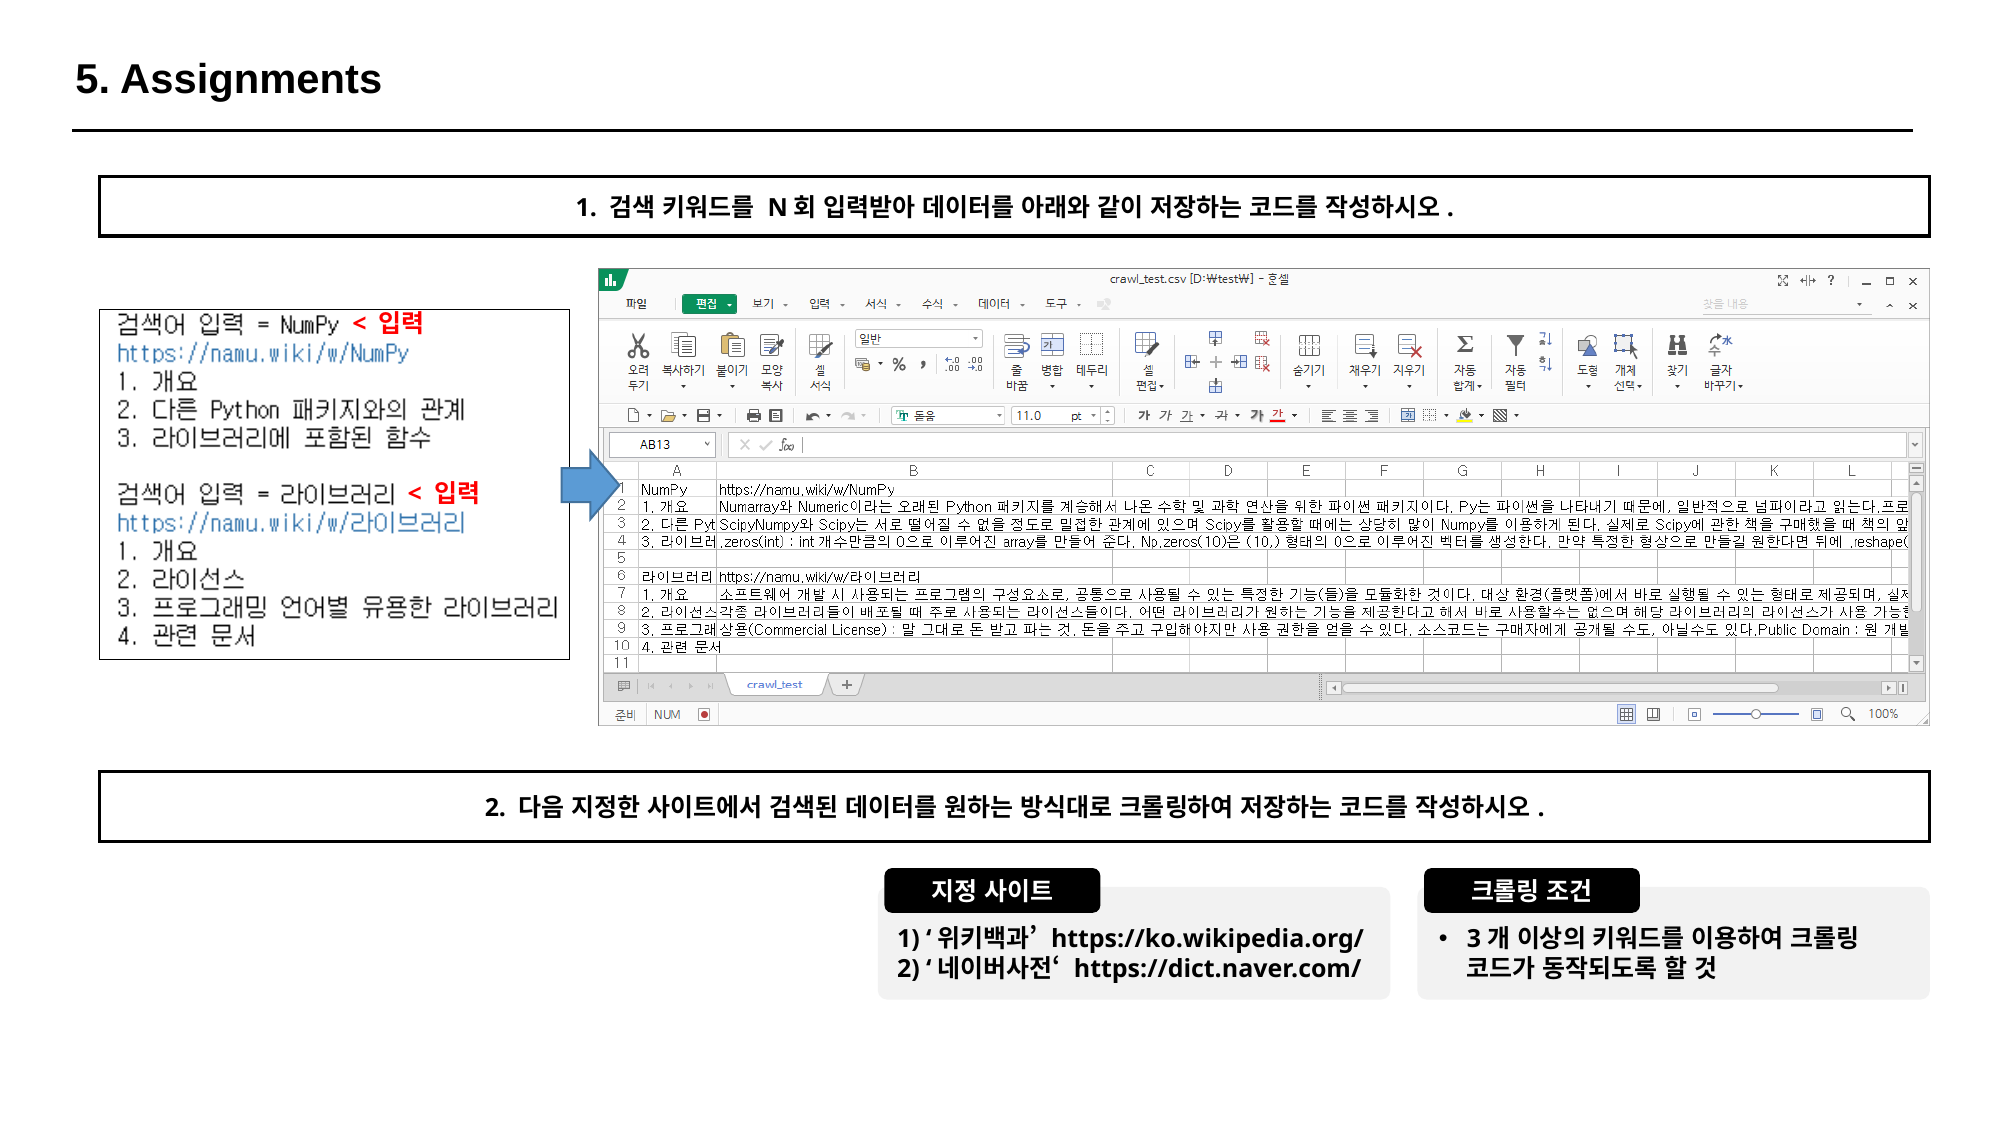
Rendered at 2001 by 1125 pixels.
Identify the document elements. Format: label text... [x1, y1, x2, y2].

text_box 지정 사이트 [883, 867, 1102, 914]
text_box 3개 이상의 키워드를 이용하여 크롤링 코드가 동작되도록 할 것 [1424, 915, 1920, 991]
text_box 1. 검색 키워드를 N회 입력받아 데이터를 아래와 같이 저장하는 코드를 작성하시오. [99, 175, 1931, 237]
text_box 5. Assignments [60, 44, 1518, 110]
text_box [876, 885, 1392, 1001]
picture [598, 268, 1931, 726]
text_box 크롤링 조건 [1423, 867, 1641, 914]
text_box 2. 다음 지정한 사이트에서 검색된 데이터를 원하는 방식대로 크롤링하여 저장하는 코드를 작성하시오. [99, 770, 1931, 842]
text_box [570, 448, 598, 522]
text_box 1) ‘위키백과’ https://ko.wikipedia.org/ 2) ‘네이버사전‘ https://dict.naver.com/ [882, 915, 1383, 991]
text_box [1416, 885, 1931, 1001]
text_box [99, 300, 570, 660]
